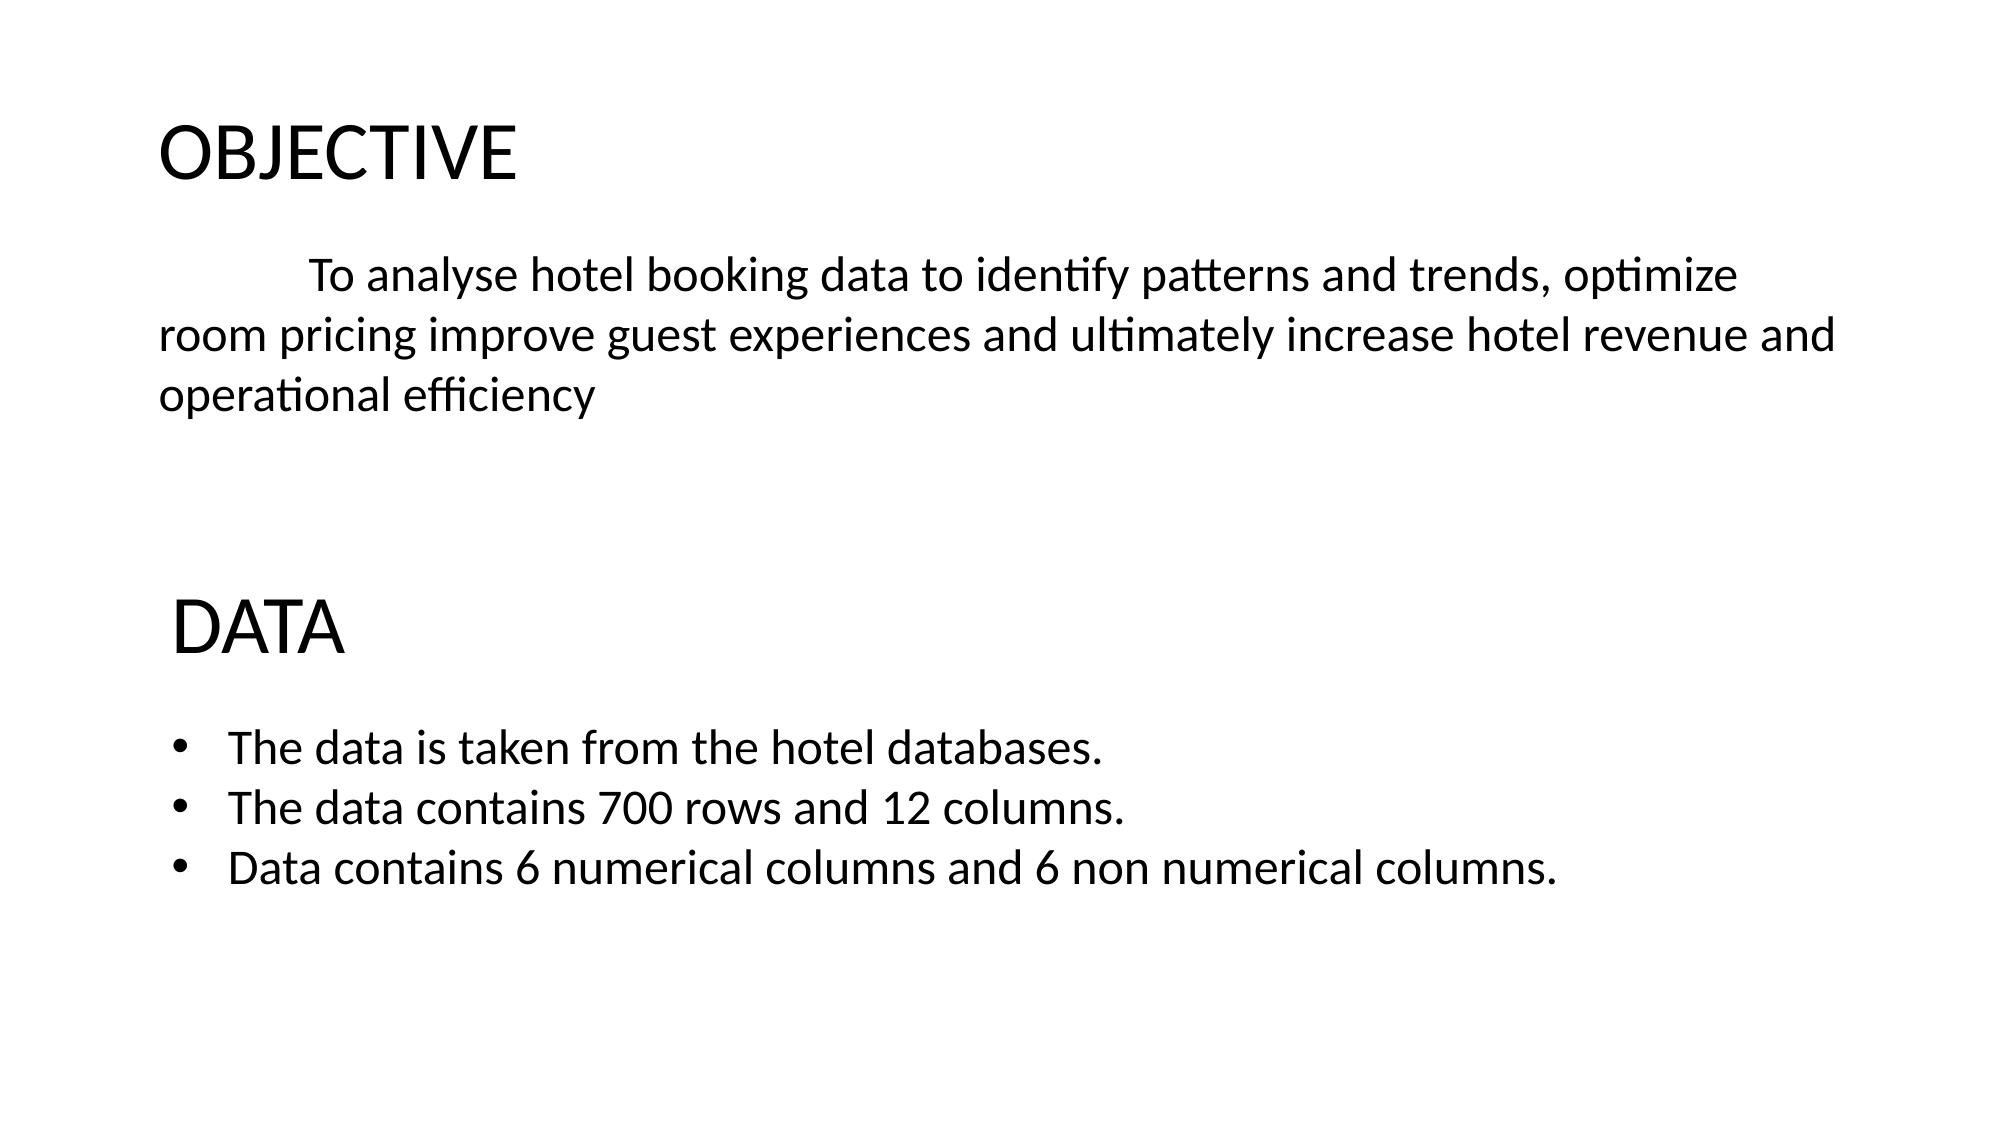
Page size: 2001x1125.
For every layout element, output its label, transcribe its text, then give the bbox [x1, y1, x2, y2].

text_box DATA The data is taken from the hotel databases. The data contains 700 rows and 12 columns. Data contains 6 numerical columns and 6 non numerical columns. [156, 562, 1871, 903]
text_box OBJECTIVE To analyse hotel booking data to identify patterns and trends, optimize room pricing improve guest experiences and ultimately increase hotel revenue and operational efficiency [143, 89, 1856, 429]
